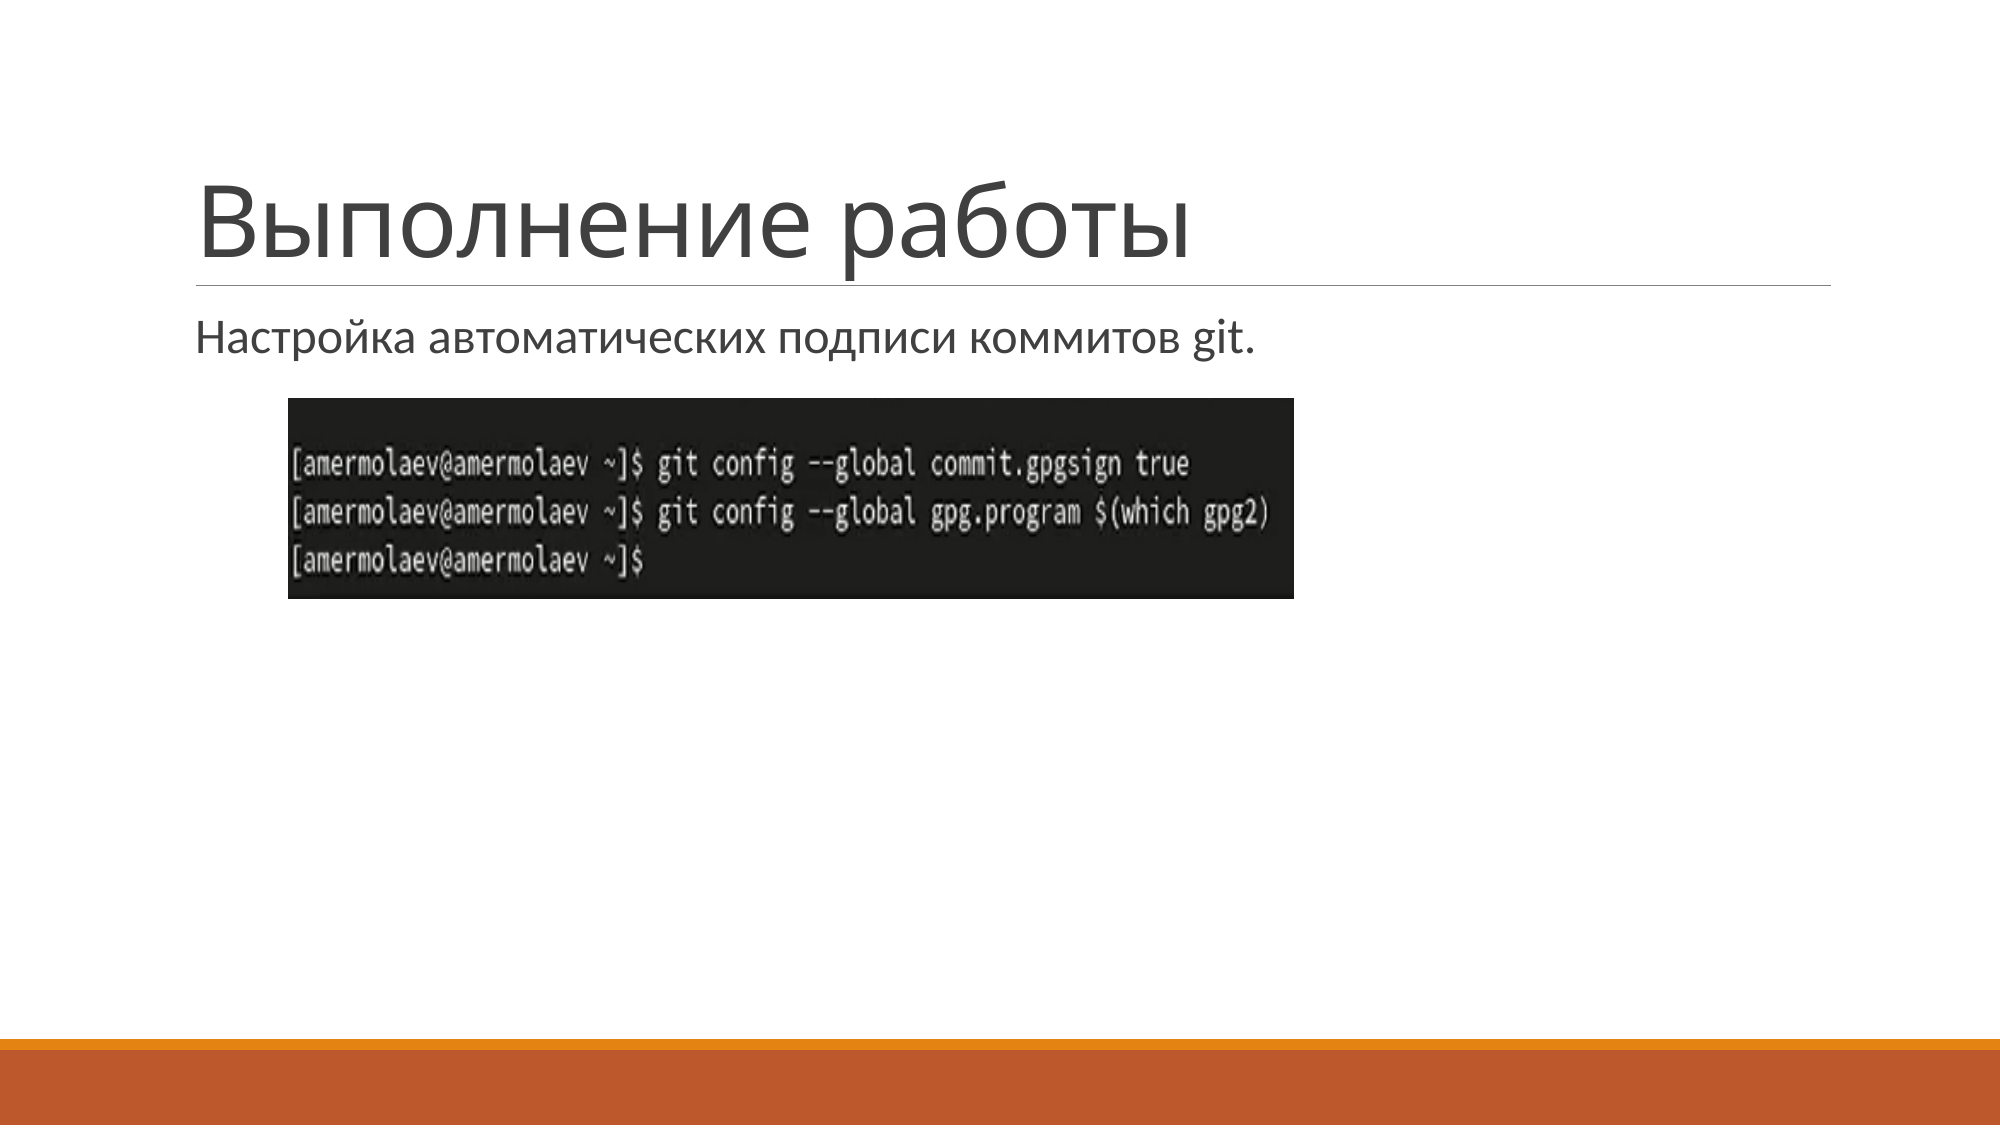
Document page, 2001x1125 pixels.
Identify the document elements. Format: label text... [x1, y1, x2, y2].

list Настройка автоматических подписи коммитов git. [180, 302, 1830, 381]
picture [287, 397, 1294, 599]
title Выполнение работы [180, 47, 1830, 285]
